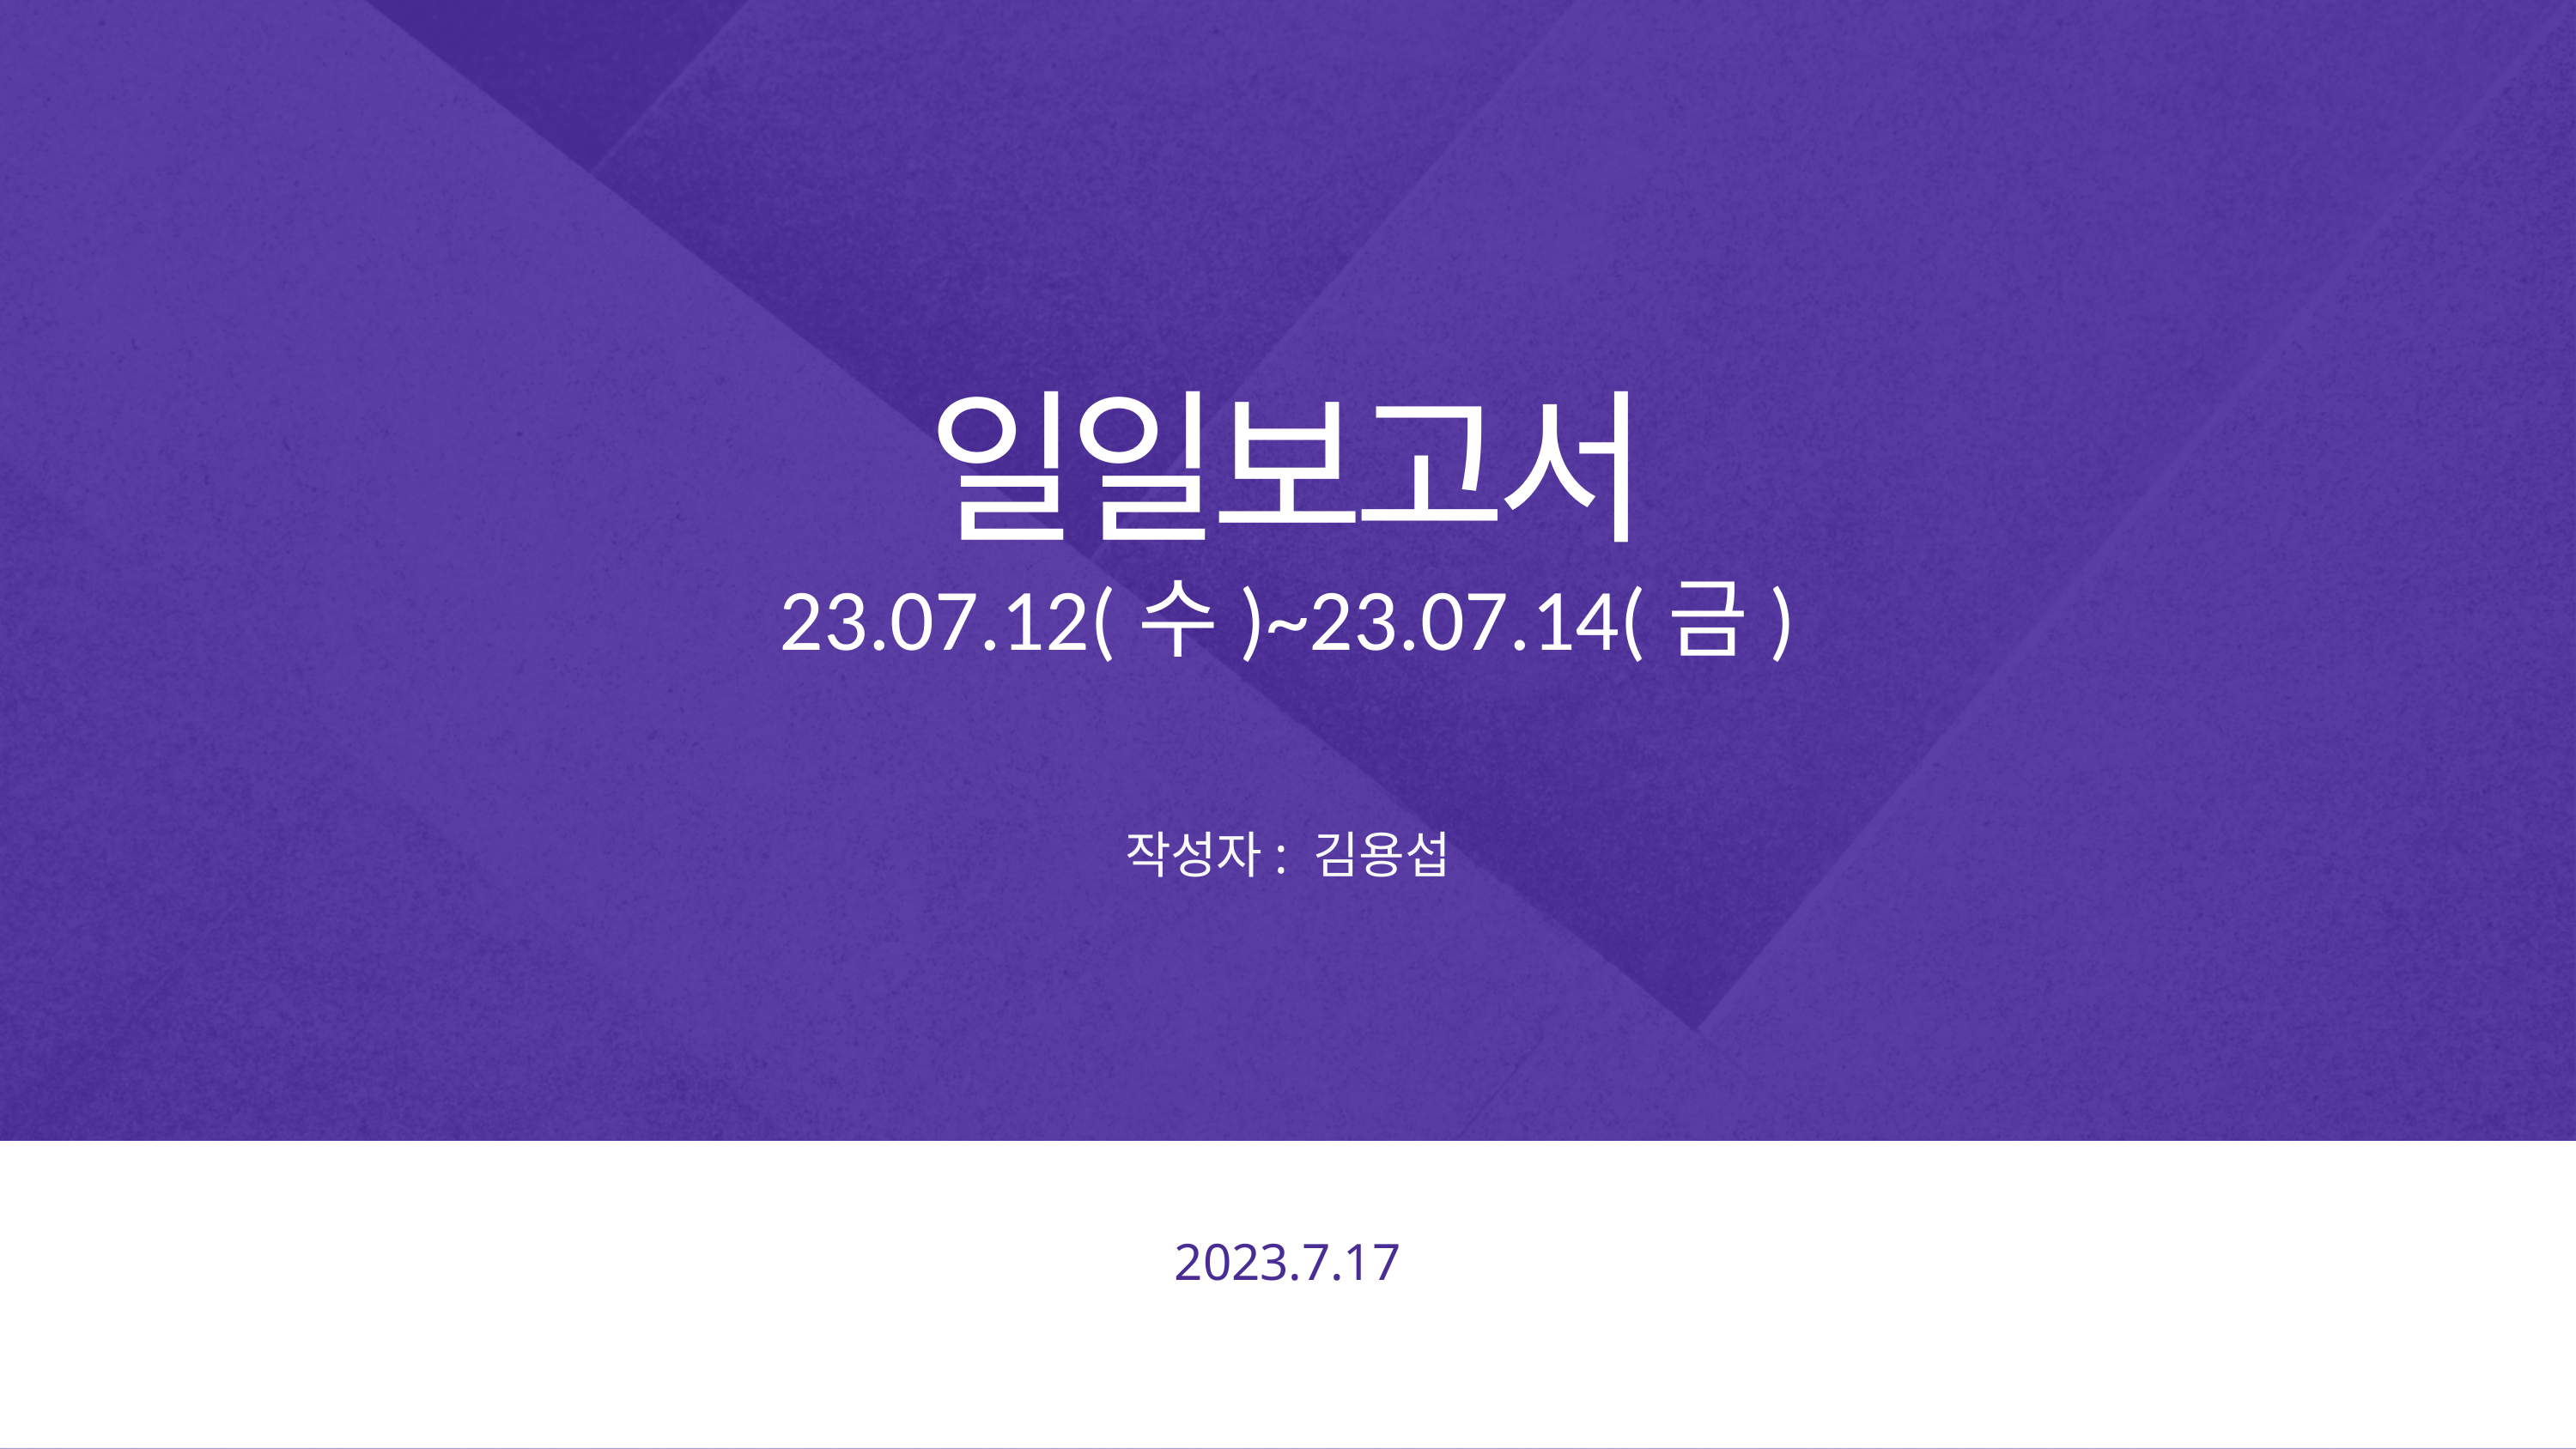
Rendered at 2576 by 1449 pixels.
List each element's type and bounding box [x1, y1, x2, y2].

text_box [0, 0, 2576, 1140]
text_box [0, 1140, 2576, 1449]
